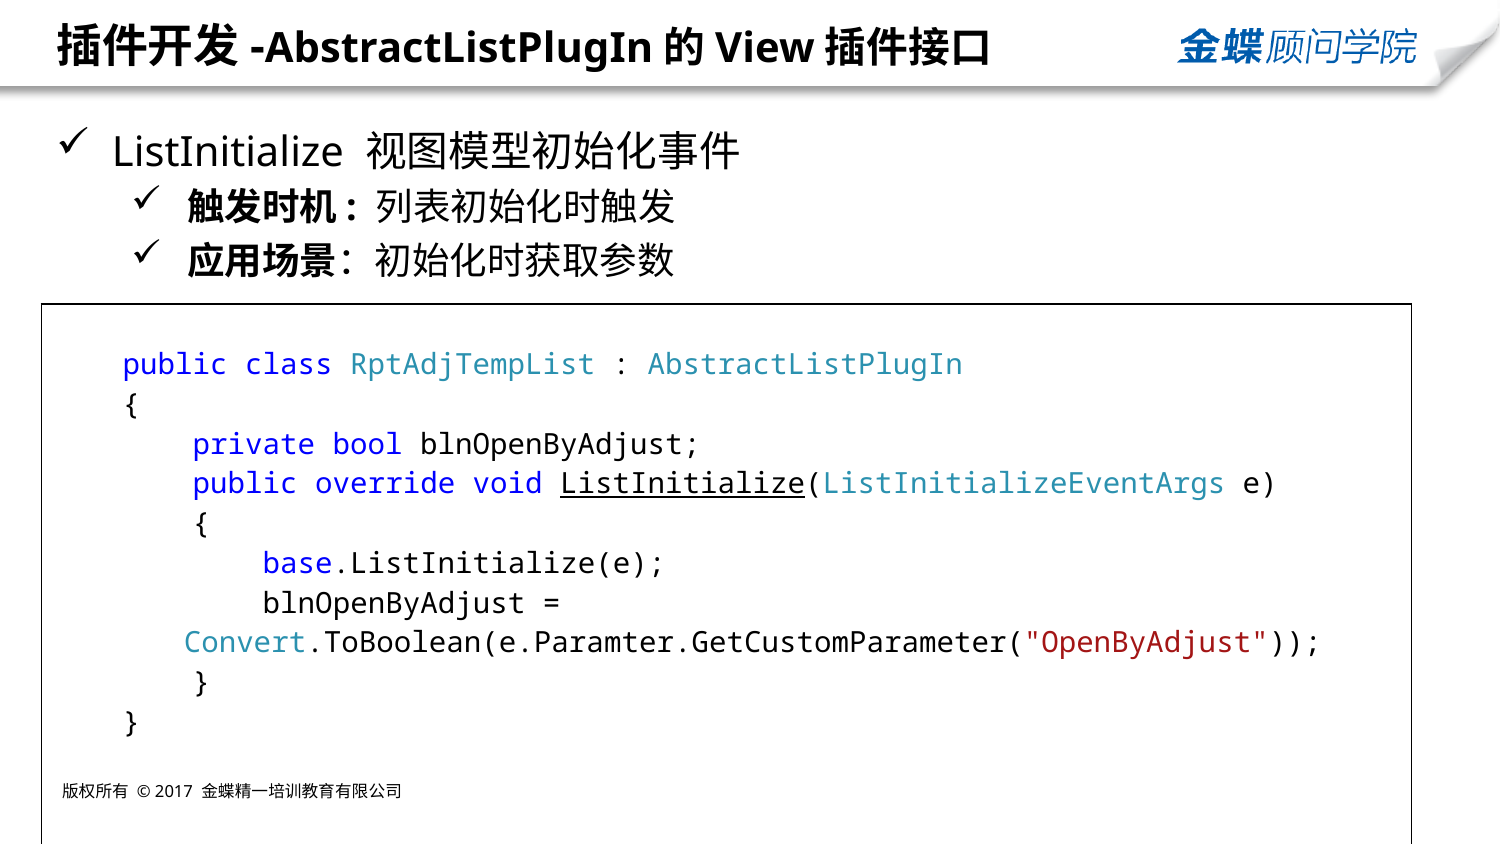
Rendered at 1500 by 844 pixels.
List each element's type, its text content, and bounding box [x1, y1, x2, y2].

picture [0, 0, 1500, 86]
text_box ListInitialize 视图模型初始化事件 触发时机: 列表初始化时触发 应用场景：初始化时获取参数 [41, 107, 1412, 290]
table_header public class RptAdjTempList : AbstractListPlugIn { private bool blnOpenByAdjust; public override void ListInitialize(ListInitializeEventArgs e) { base.ListInitialize(e); blnOpenByAdjust = Convert.ToBoolean(e.Paramter.GetCustomParameter("OpenByAdjust")); } } [42, 305, 1411, 844]
title 插件开发-AbstractListPlugIn的View插件接口 [41, 2, 1336, 86]
